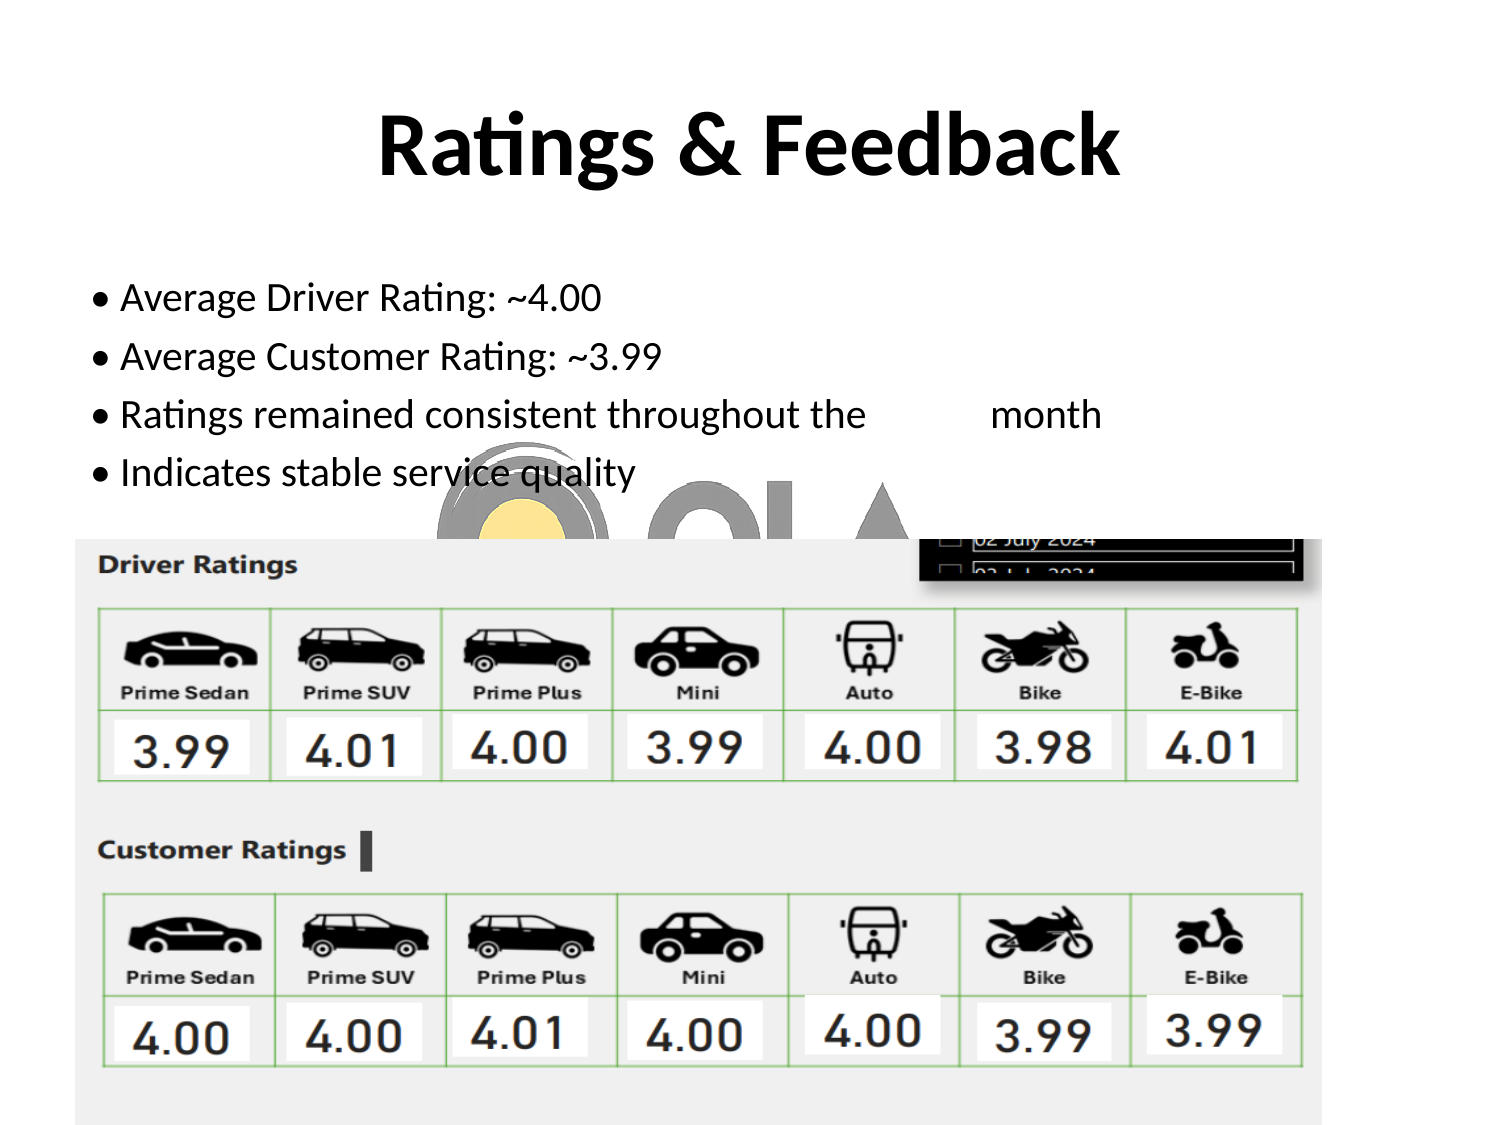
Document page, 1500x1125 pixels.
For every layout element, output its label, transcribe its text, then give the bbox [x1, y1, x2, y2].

picture [74, 539, 1322, 1125]
title Ratings & Feedback [75, 45, 1425, 233]
list • Average Driver Rating: ~4.00 • Average Customer Rating: ~3.99 • Ratings remained consistent throughout the month • Indicates stable service quality [75, 262, 1425, 1005]
